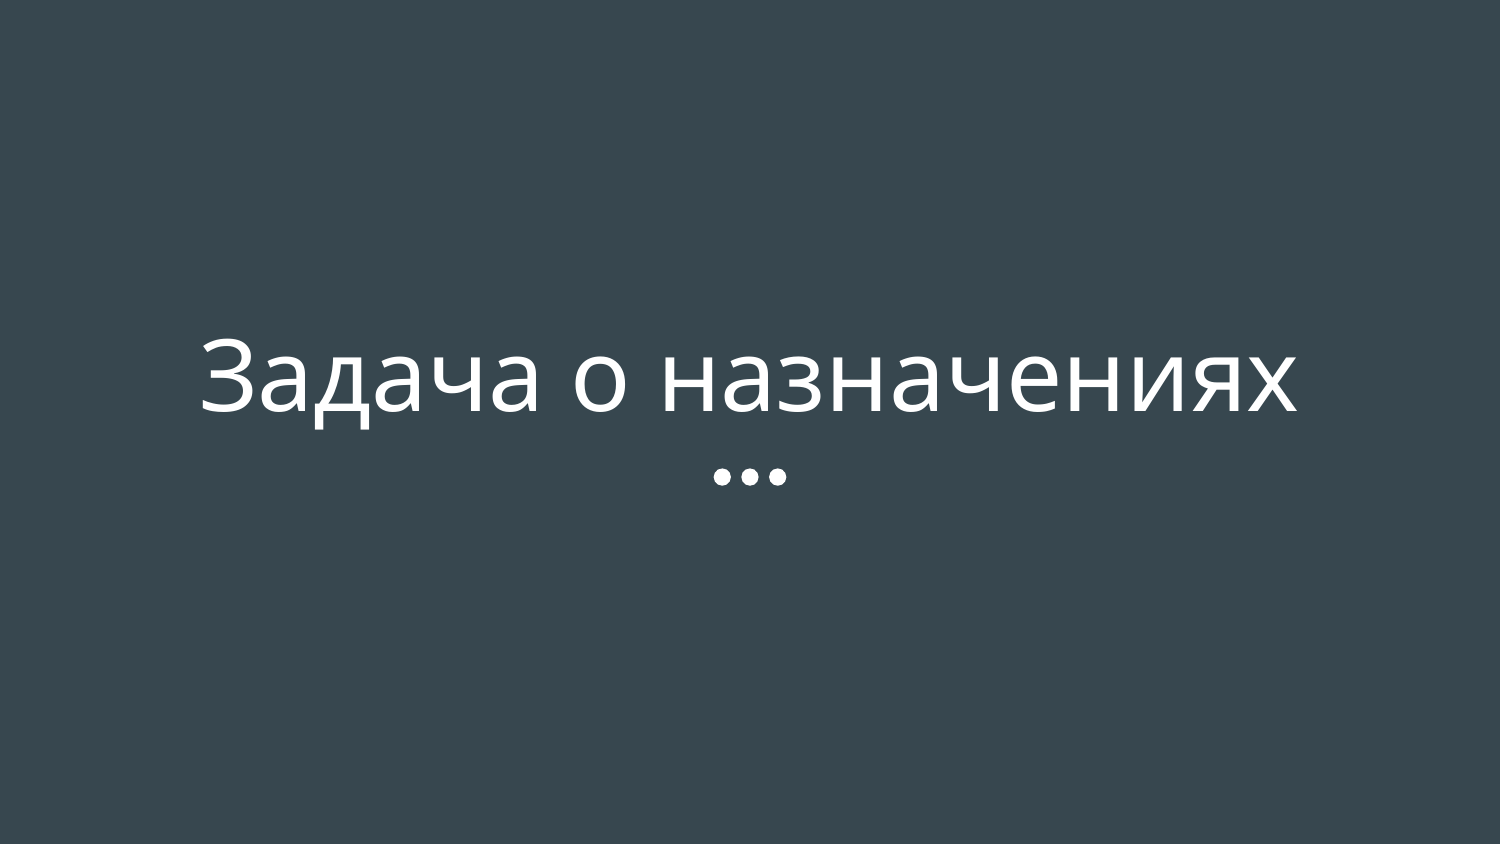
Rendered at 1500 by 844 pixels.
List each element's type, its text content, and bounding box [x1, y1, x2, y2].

title Задача о назначениях [110, 162, 1390, 447]
